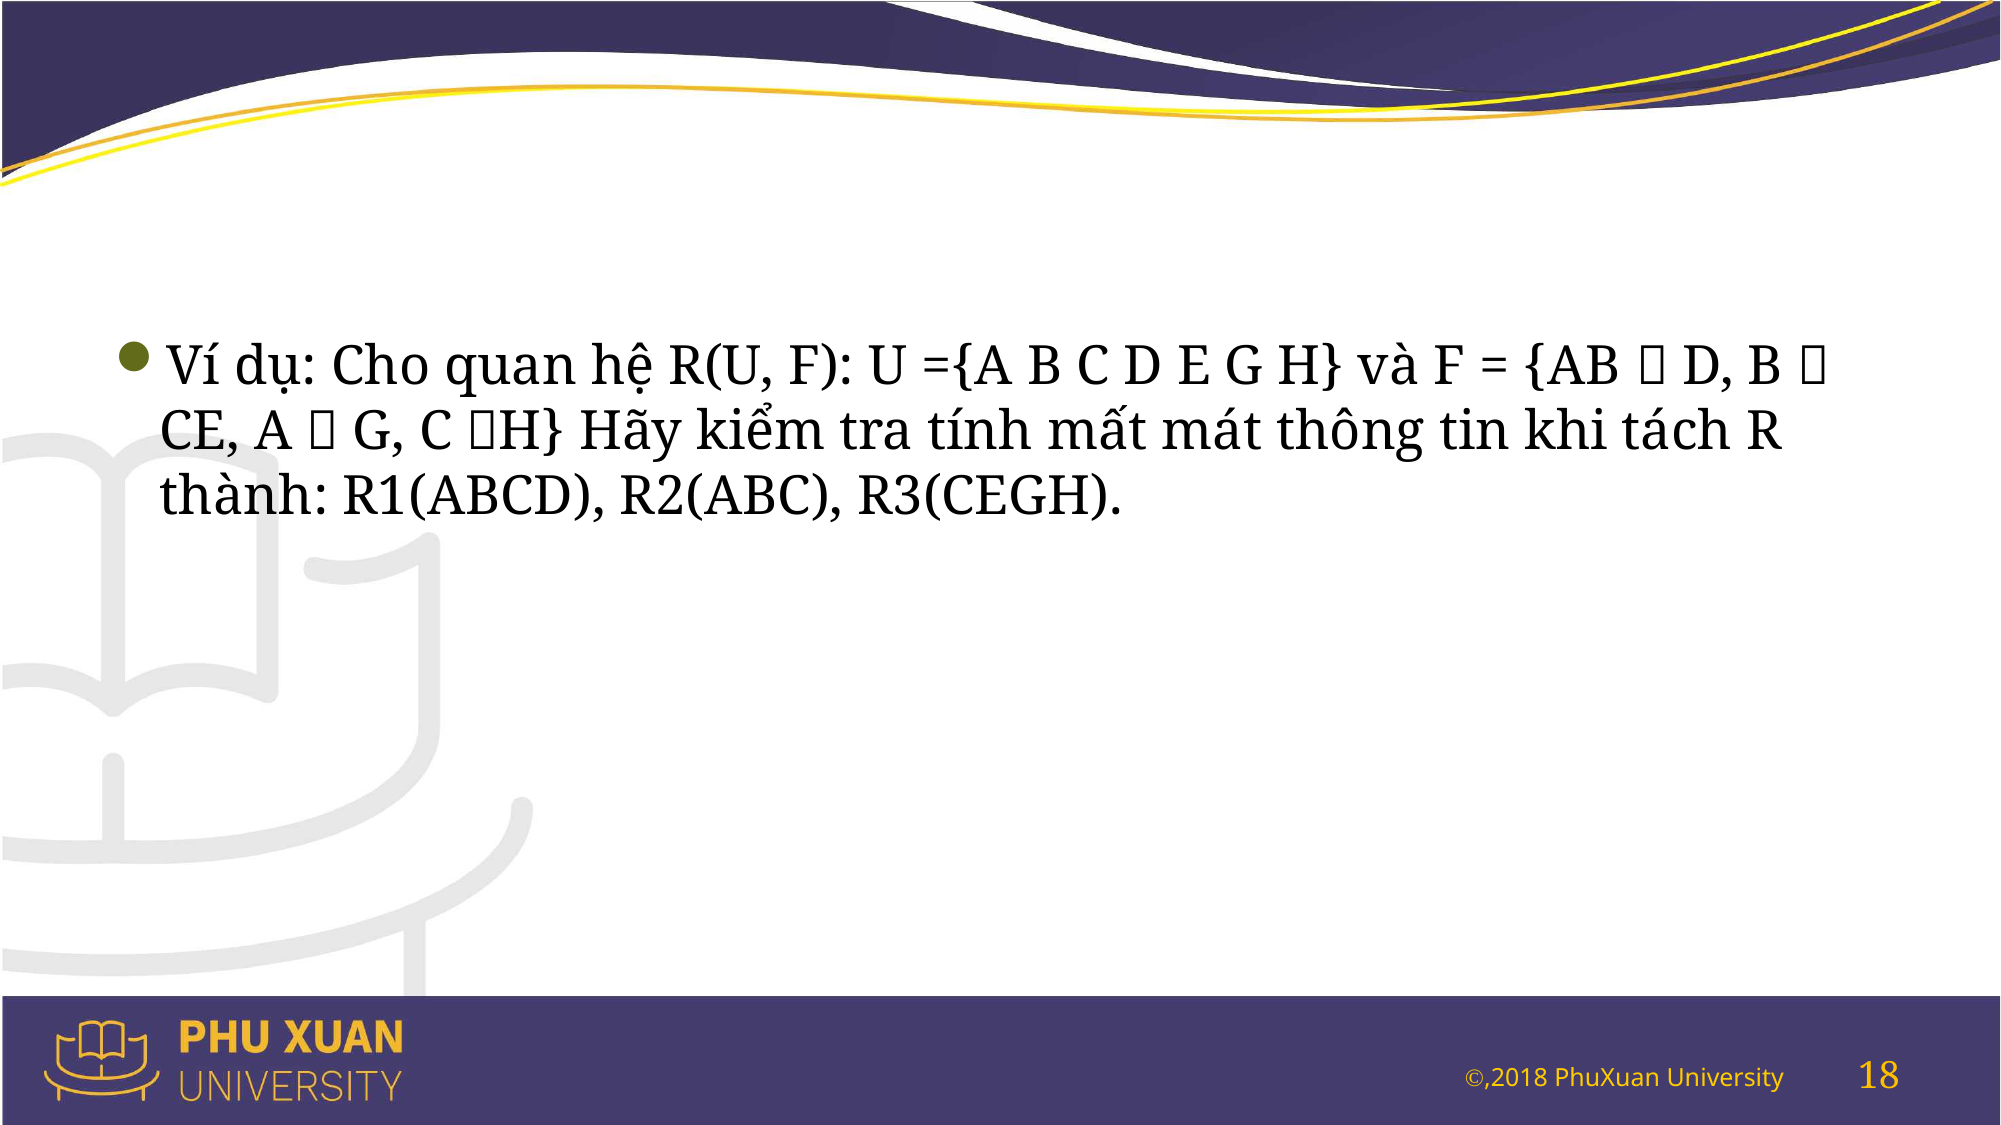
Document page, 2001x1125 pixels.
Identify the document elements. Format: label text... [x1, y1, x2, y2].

picture [0, 0, 2001, 1125]
slide_number 18 [1733, 1042, 1900, 1103]
list Ví dụ: Cho quan hệ R(U, F): U ={A B C D E G H} và F = {AB  D, B  CE, A  G, C H} Hãy kiểm tra tính mất mát thông tin khi tách R thành: R1(ABCD), R2(ABC), R3(CEGH). [99, 322, 1900, 1043]
